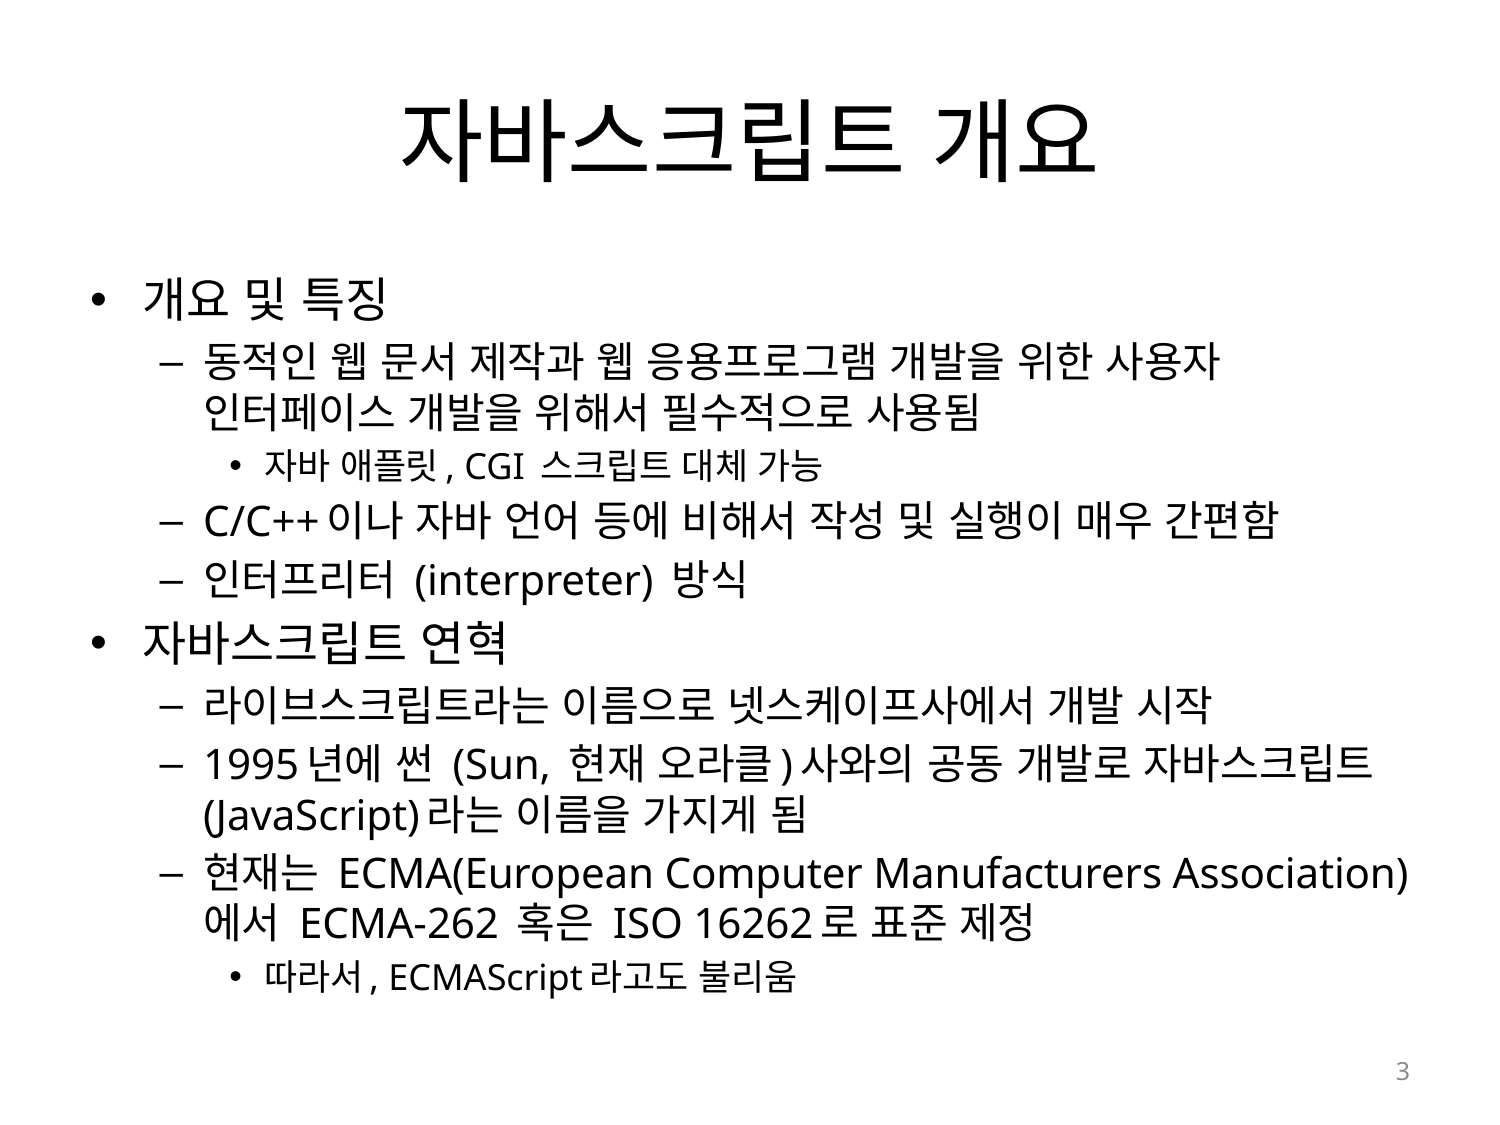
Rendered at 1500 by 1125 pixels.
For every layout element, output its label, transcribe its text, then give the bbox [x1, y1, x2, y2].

list 개요 및 특징 동적인 웹 문서 제작과 웹 응용프로그램 개발을 위한 사용자 인터페이스 개발을 위해서 필수적으로 사용됨 자바 애플릿, CGI 스크립트 대체 가능 C/C++이나 자바 언어 등에 비해서 작성 및 실행이 매우 간편함 인터프리터 (interpreter) 방식 자바스크립트 연혁 라이브스크립트라는 이름으로 넷스케이프사에서 개발 시작 1995년에 썬 (Sun, 현재 오라클)사와의 공동 개발로 자바스크립트 (JavaScript)라는 이름을 가지게 됨 현재는 ECMA(European Computer Manufacturers Association)에서 ECMA-262 혹은 ISO 16262로 표준 제정 따라서, ECMAScript라고도 불리움 [75, 262, 1425, 1005]
title 자바스크립트 개요 [75, 45, 1425, 233]
slide_number 3 [1074, 1042, 1425, 1103]
